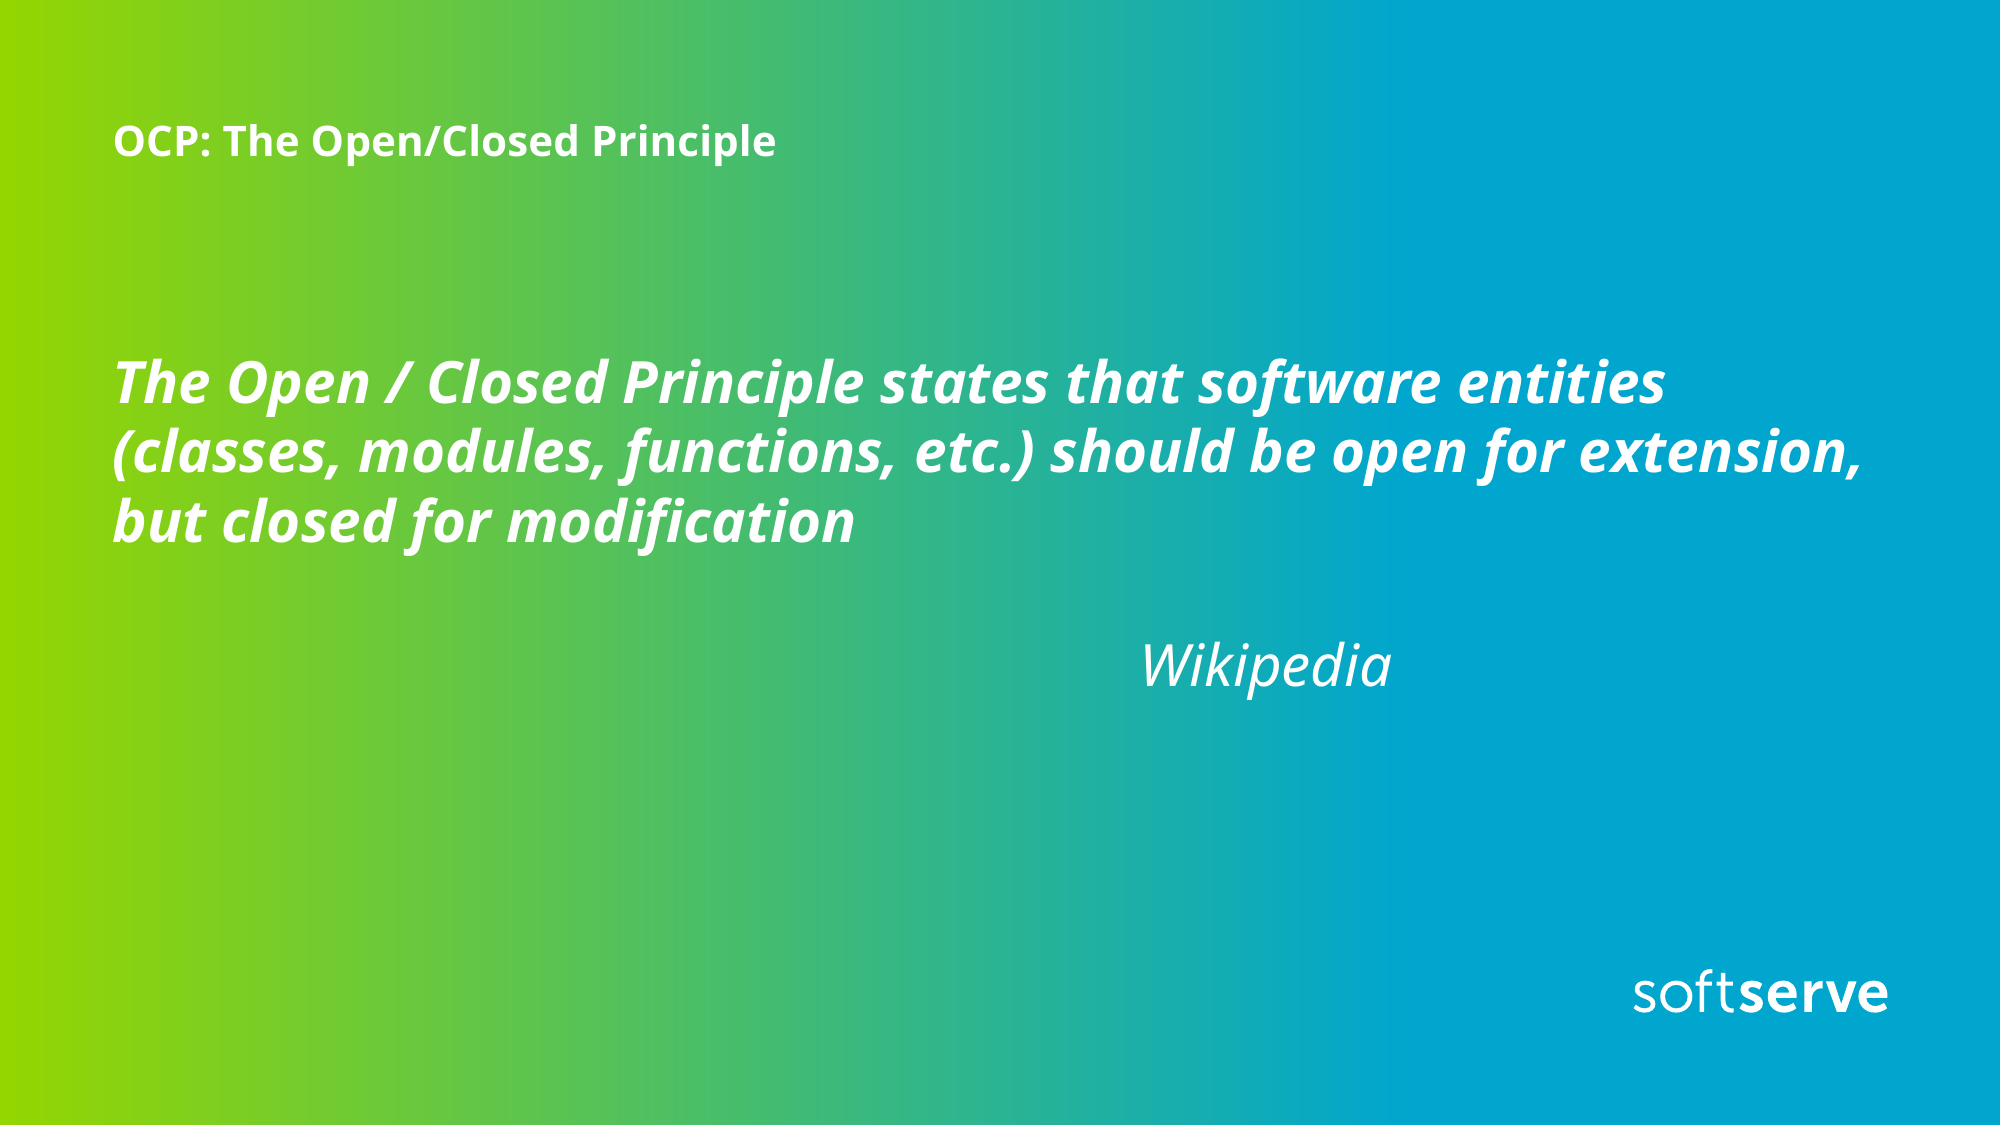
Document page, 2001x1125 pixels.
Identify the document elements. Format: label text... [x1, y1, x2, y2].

list The Open / Closed Principle states that software entities (classes, modules, functions, etc.) should be open for extension, but closed for modification Wikipedia [112, 337, 1888, 900]
title OCP: The Open/Closed Principle [112, 112, 1888, 225]
